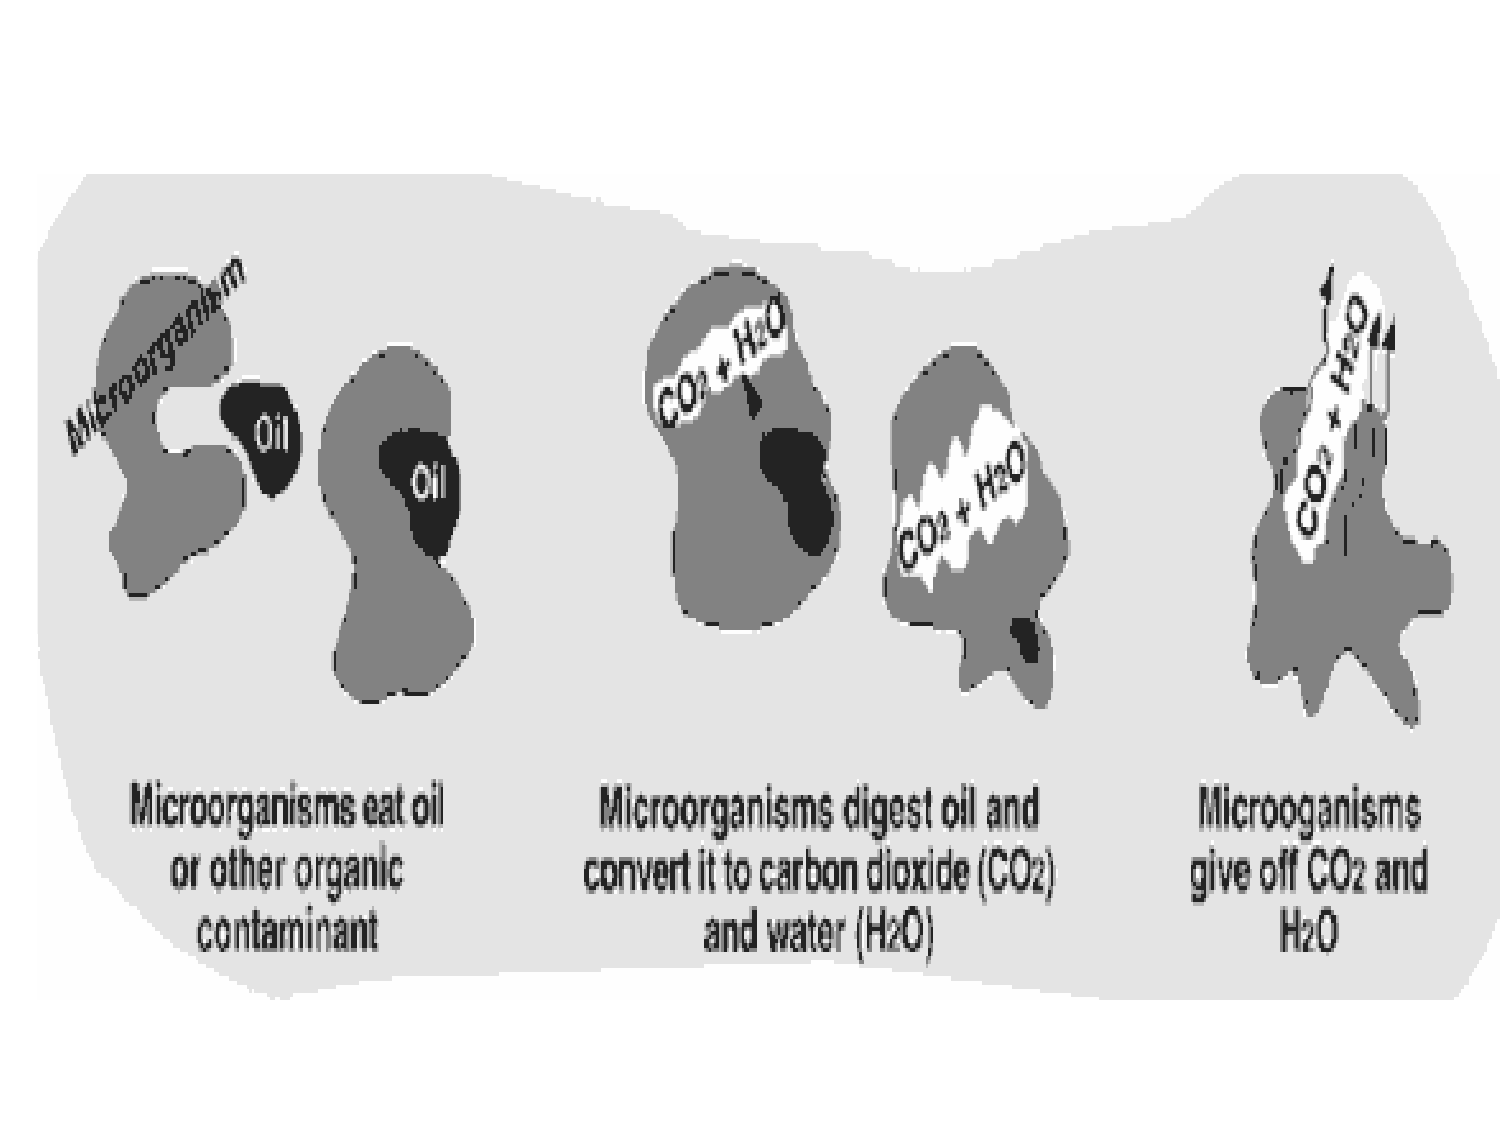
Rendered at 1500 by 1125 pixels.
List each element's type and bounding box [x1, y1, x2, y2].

list [37, 174, 1500, 1001]
